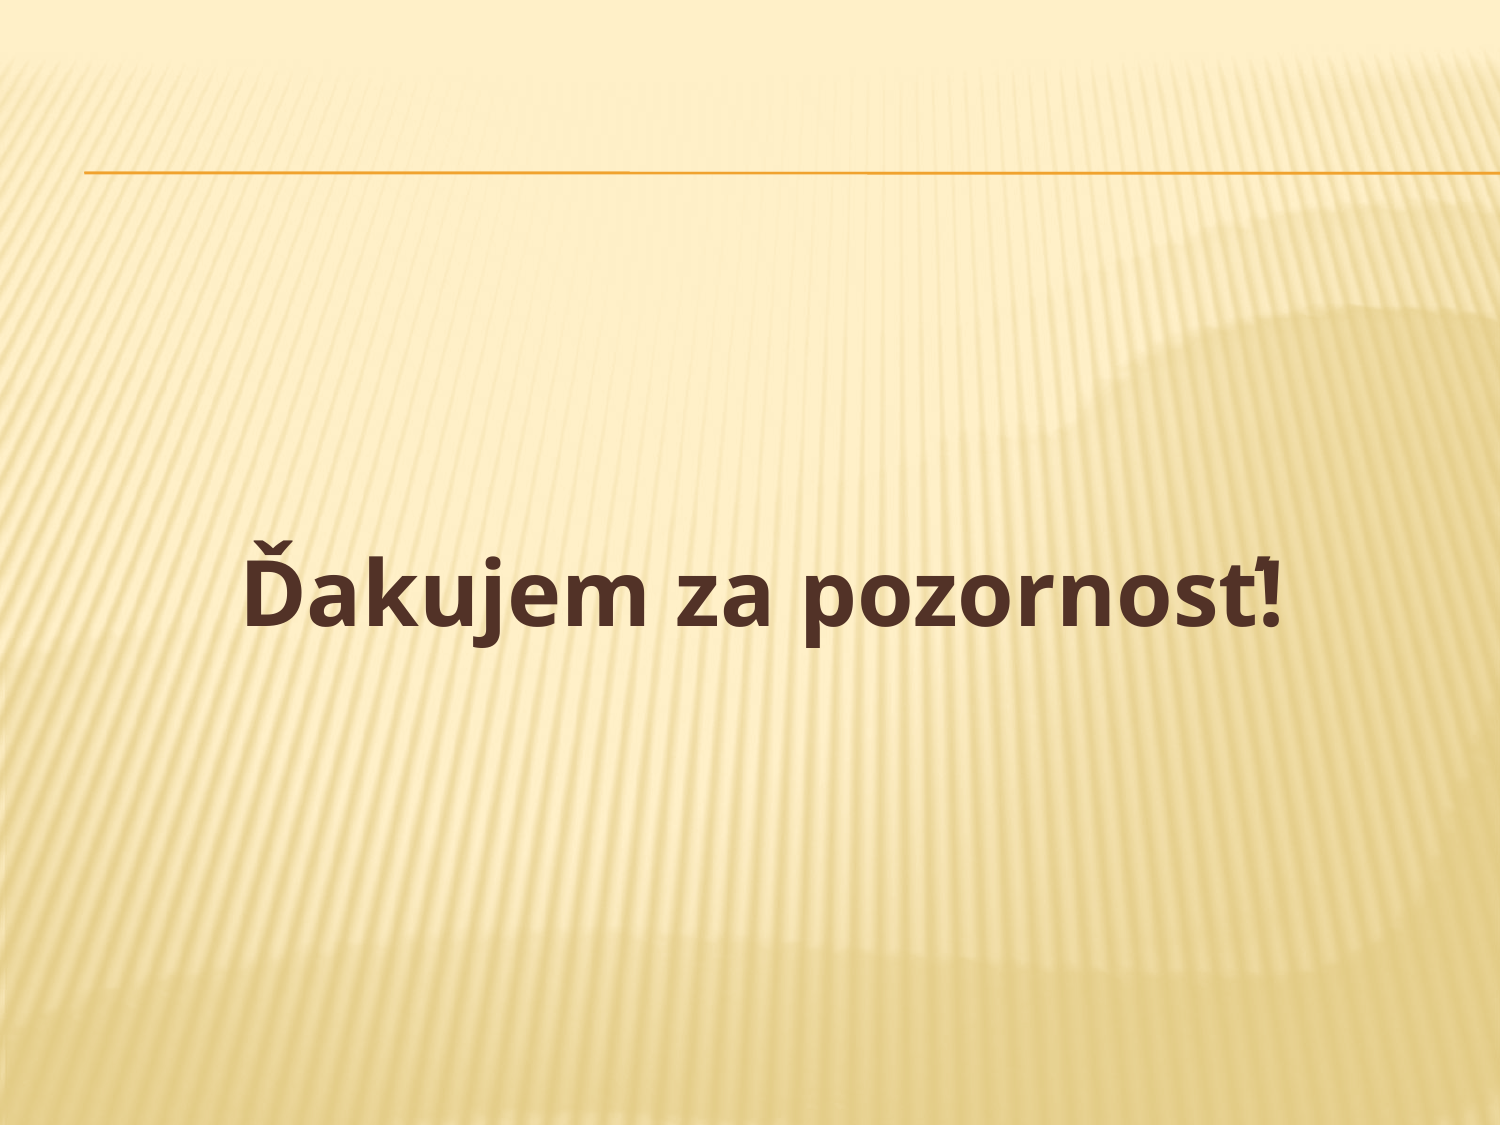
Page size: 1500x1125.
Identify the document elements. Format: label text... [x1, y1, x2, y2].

list Ďakujem za pozornosť! [50, 527, 1475, 681]
